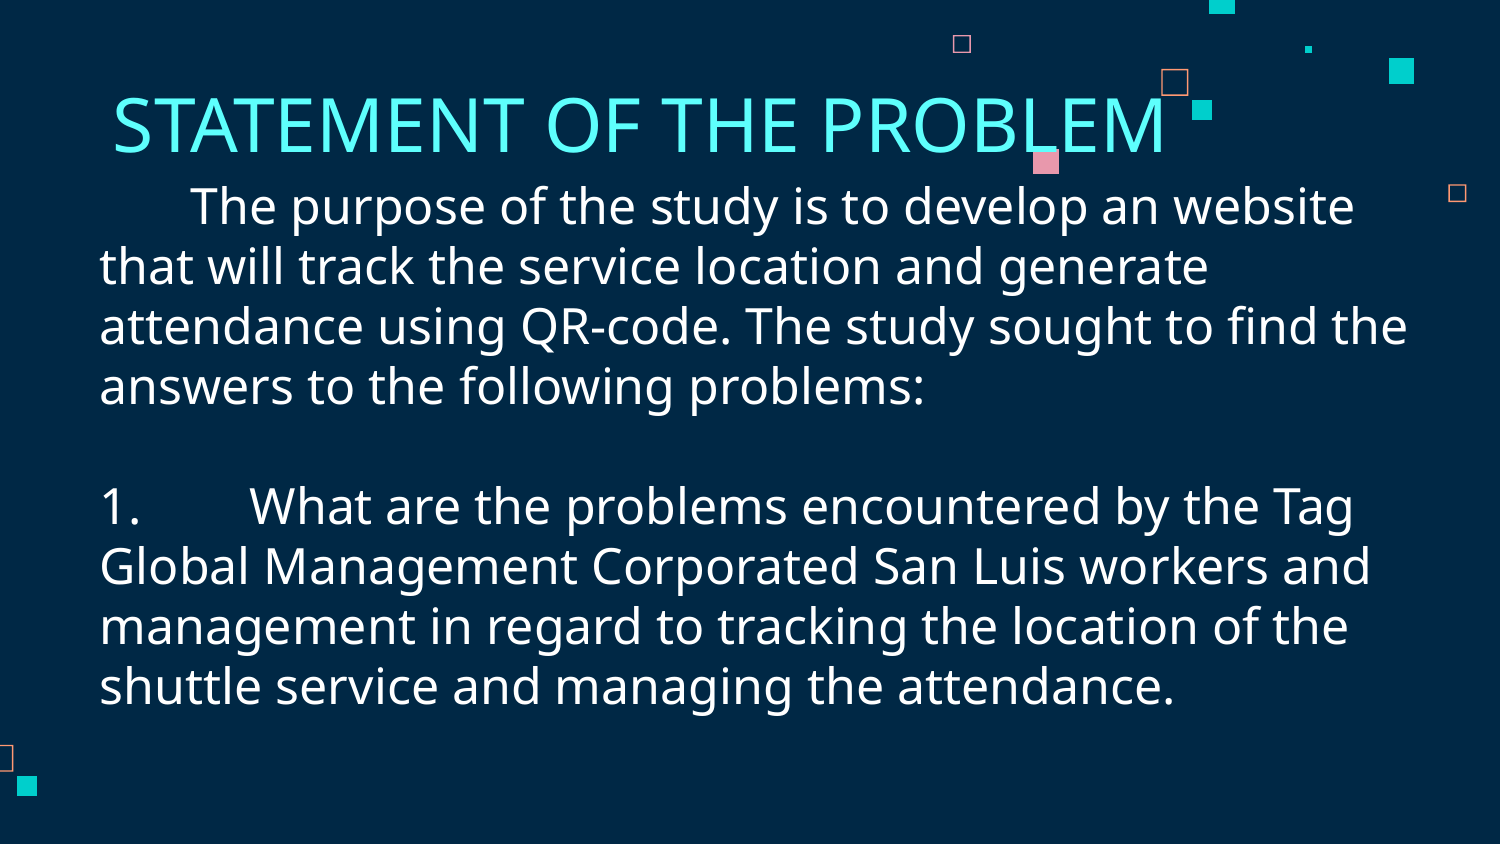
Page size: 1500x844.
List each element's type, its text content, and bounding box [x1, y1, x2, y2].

list The purpose of the study is to develop an website that will track the service location and generate attendance using QR-code. The study sought to find the answers to the following problems: 1. What are the problems encountered by the Tag Global Management Corporated San Luis workers and management in regard to tracking the location of the shuttle service and managing the attendance. [84, 159, 1446, 741]
title STATEMENT OF THE PROBLEM [97, 88, 1383, 184]
